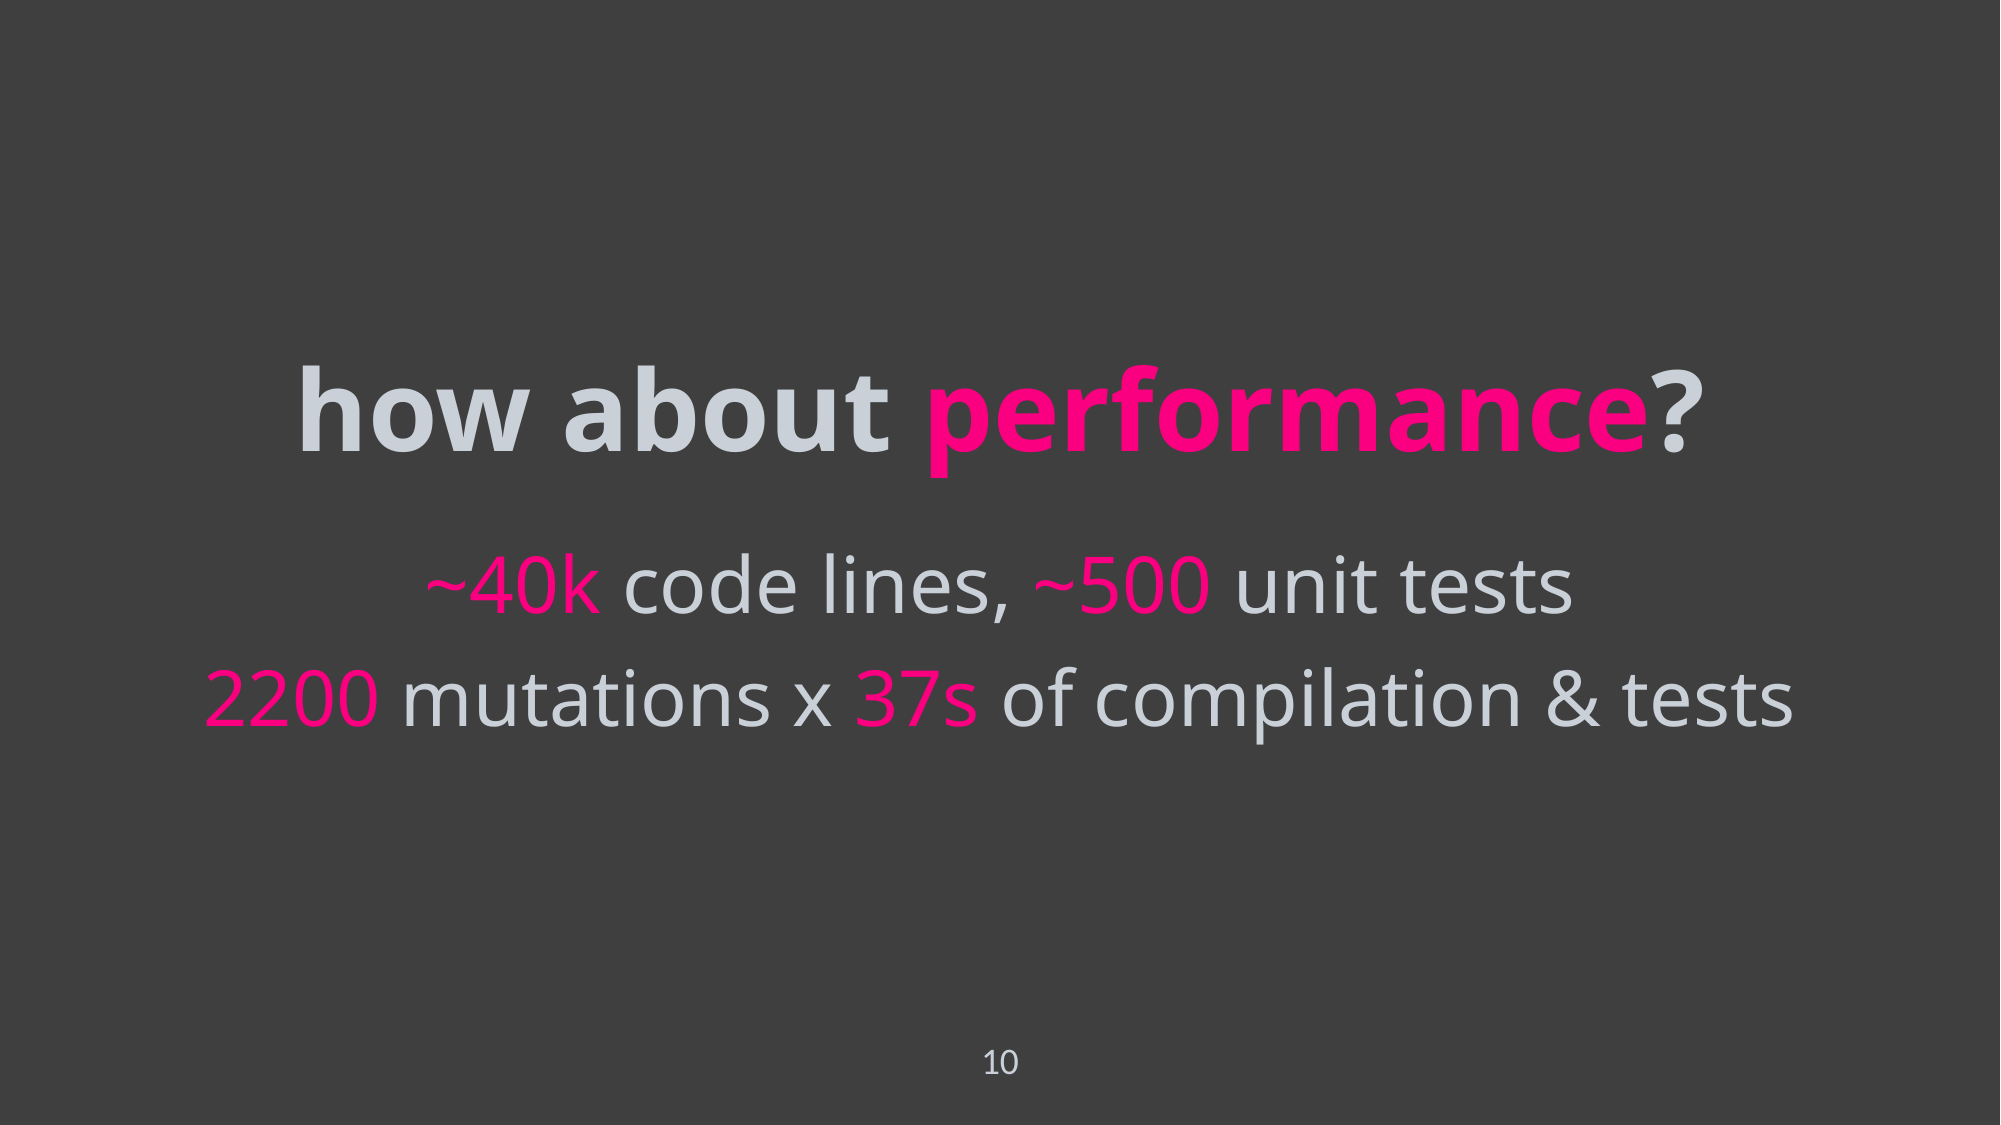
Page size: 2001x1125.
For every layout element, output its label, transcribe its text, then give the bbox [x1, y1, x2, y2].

text_box how about performance? [137, 306, 1863, 525]
title ~40k code lines, ~500 unit tests [137, 538, 1863, 638]
text_box 10 [868, 1029, 1132, 1090]
text_box 2200 mutations x 37s of compilation & tests [137, 651, 1863, 752]
